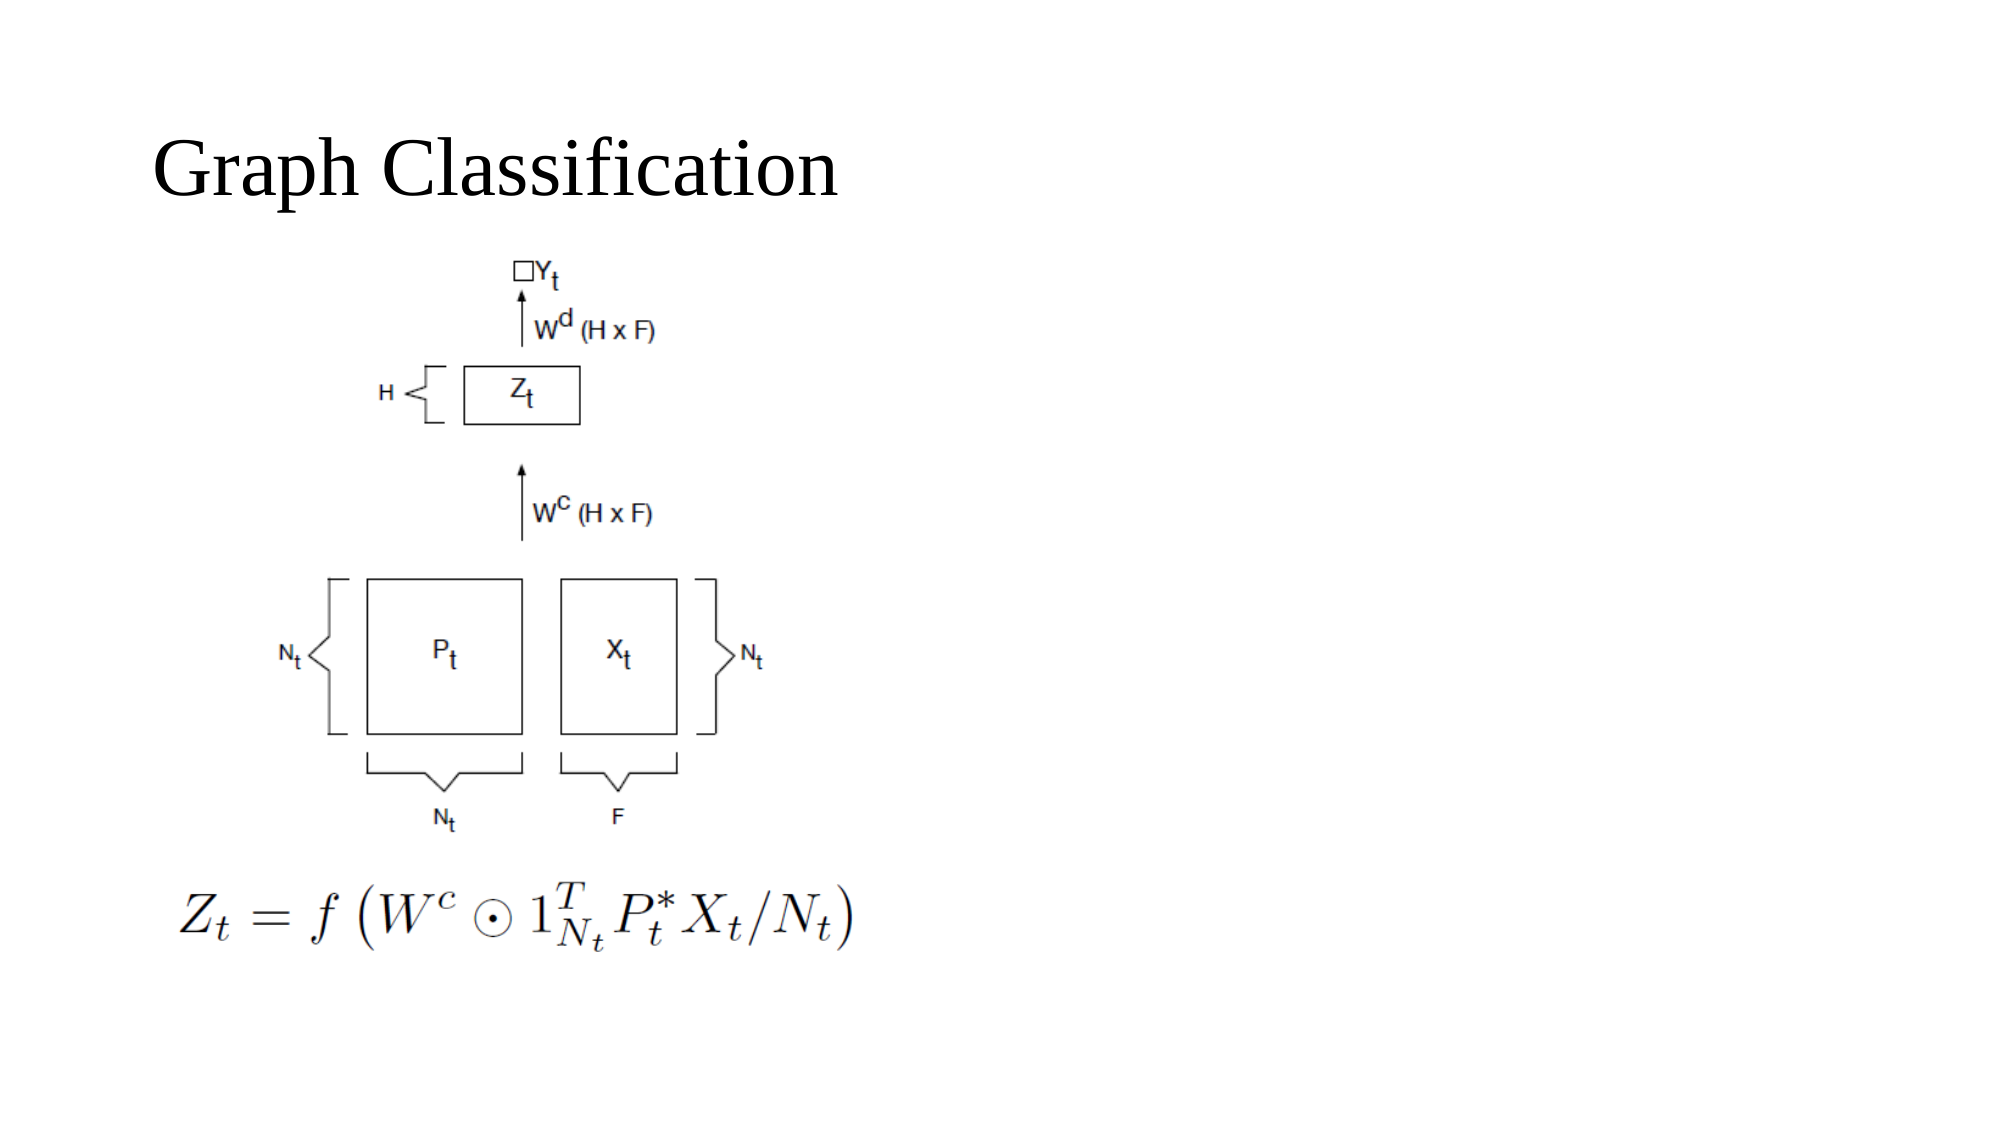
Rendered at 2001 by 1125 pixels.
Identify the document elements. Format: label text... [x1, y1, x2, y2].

picture [162, 861, 864, 963]
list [234, 222, 792, 851]
title Graph Classification [137, 59, 1863, 278]
